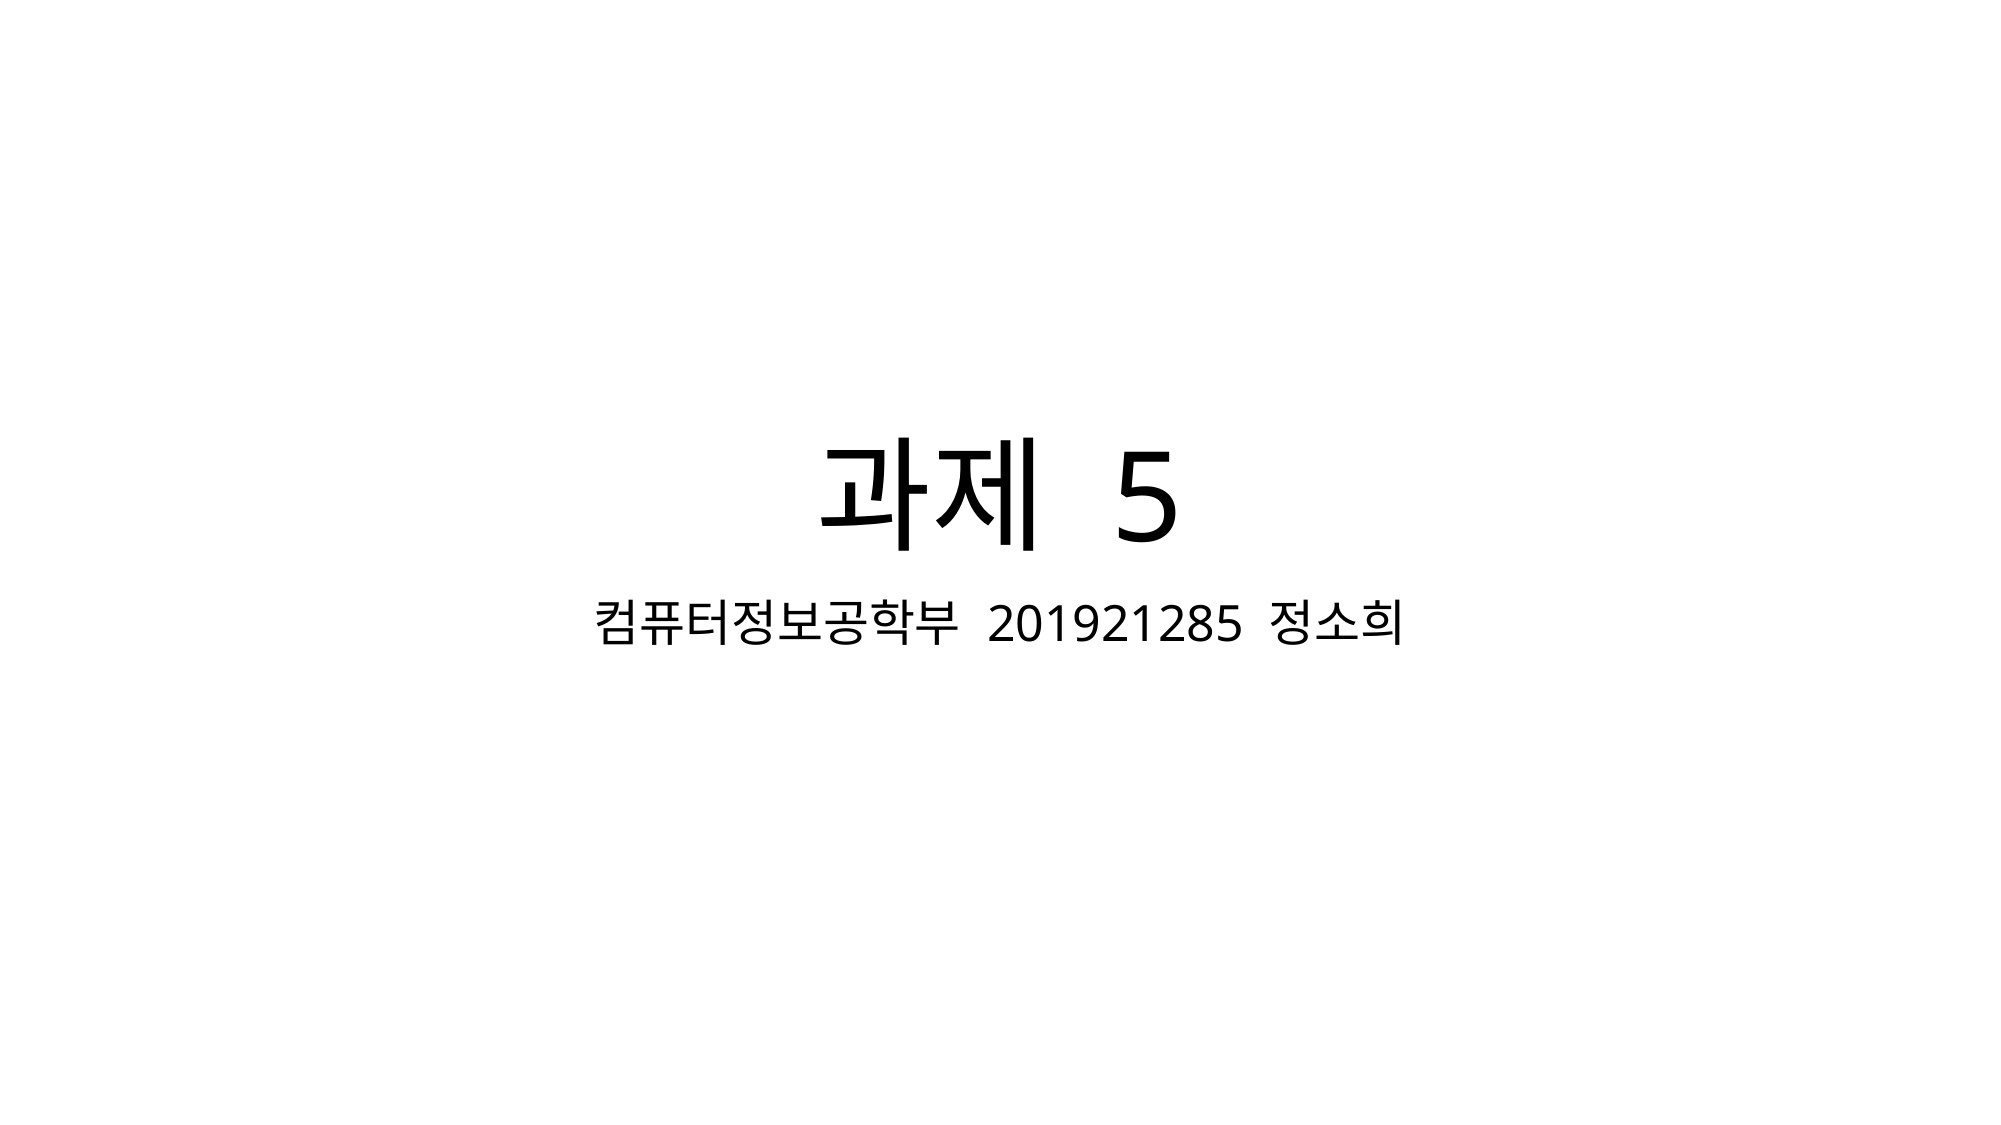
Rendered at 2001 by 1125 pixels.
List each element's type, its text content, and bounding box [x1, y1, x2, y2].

subtitle 컴퓨터정보공학부 201921285 정소희 [249, 590, 1750, 863]
title 과제 5 [249, 184, 1750, 576]
